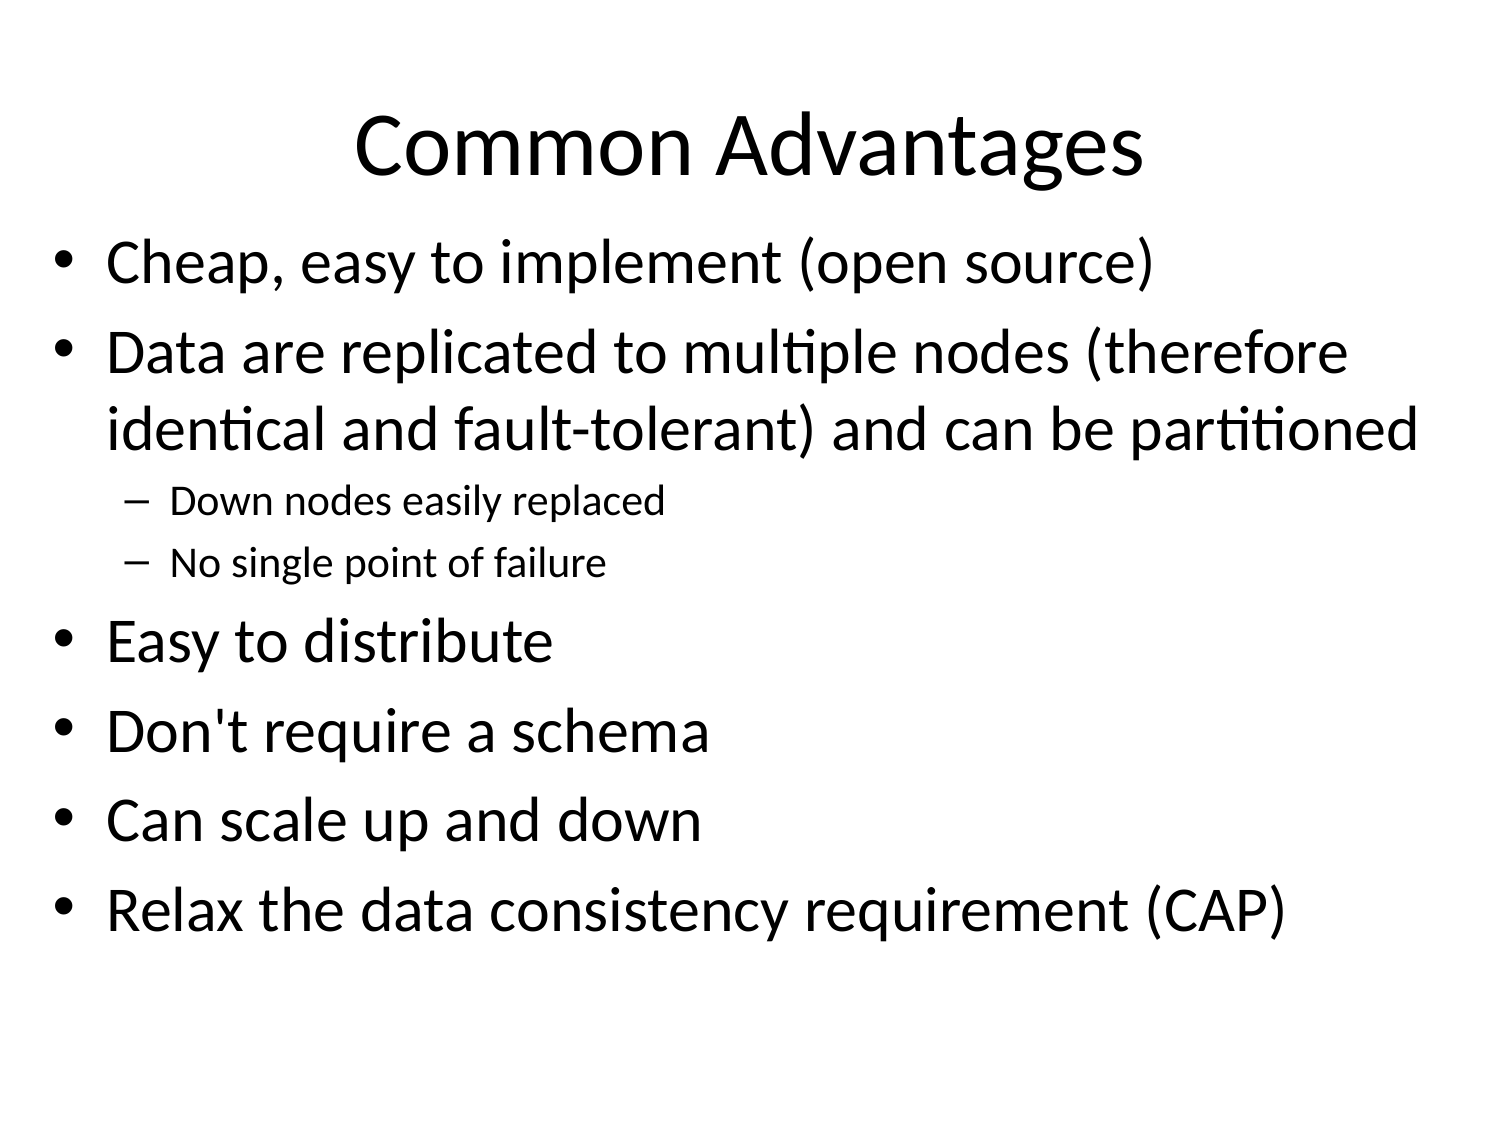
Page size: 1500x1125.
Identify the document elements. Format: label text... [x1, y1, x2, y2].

title Common Advantages [75, 45, 1425, 212]
list Cheap, easy to implement (open source) Data are replicated to multiple nodes (therefore identical and fault-tolerant) and can be partitioned Down nodes easily replaced No single point of failure Easy to distribute Don't require a schema Can scale up and down Relax the data consistency requirement (CAP) [37, 212, 1450, 1025]
